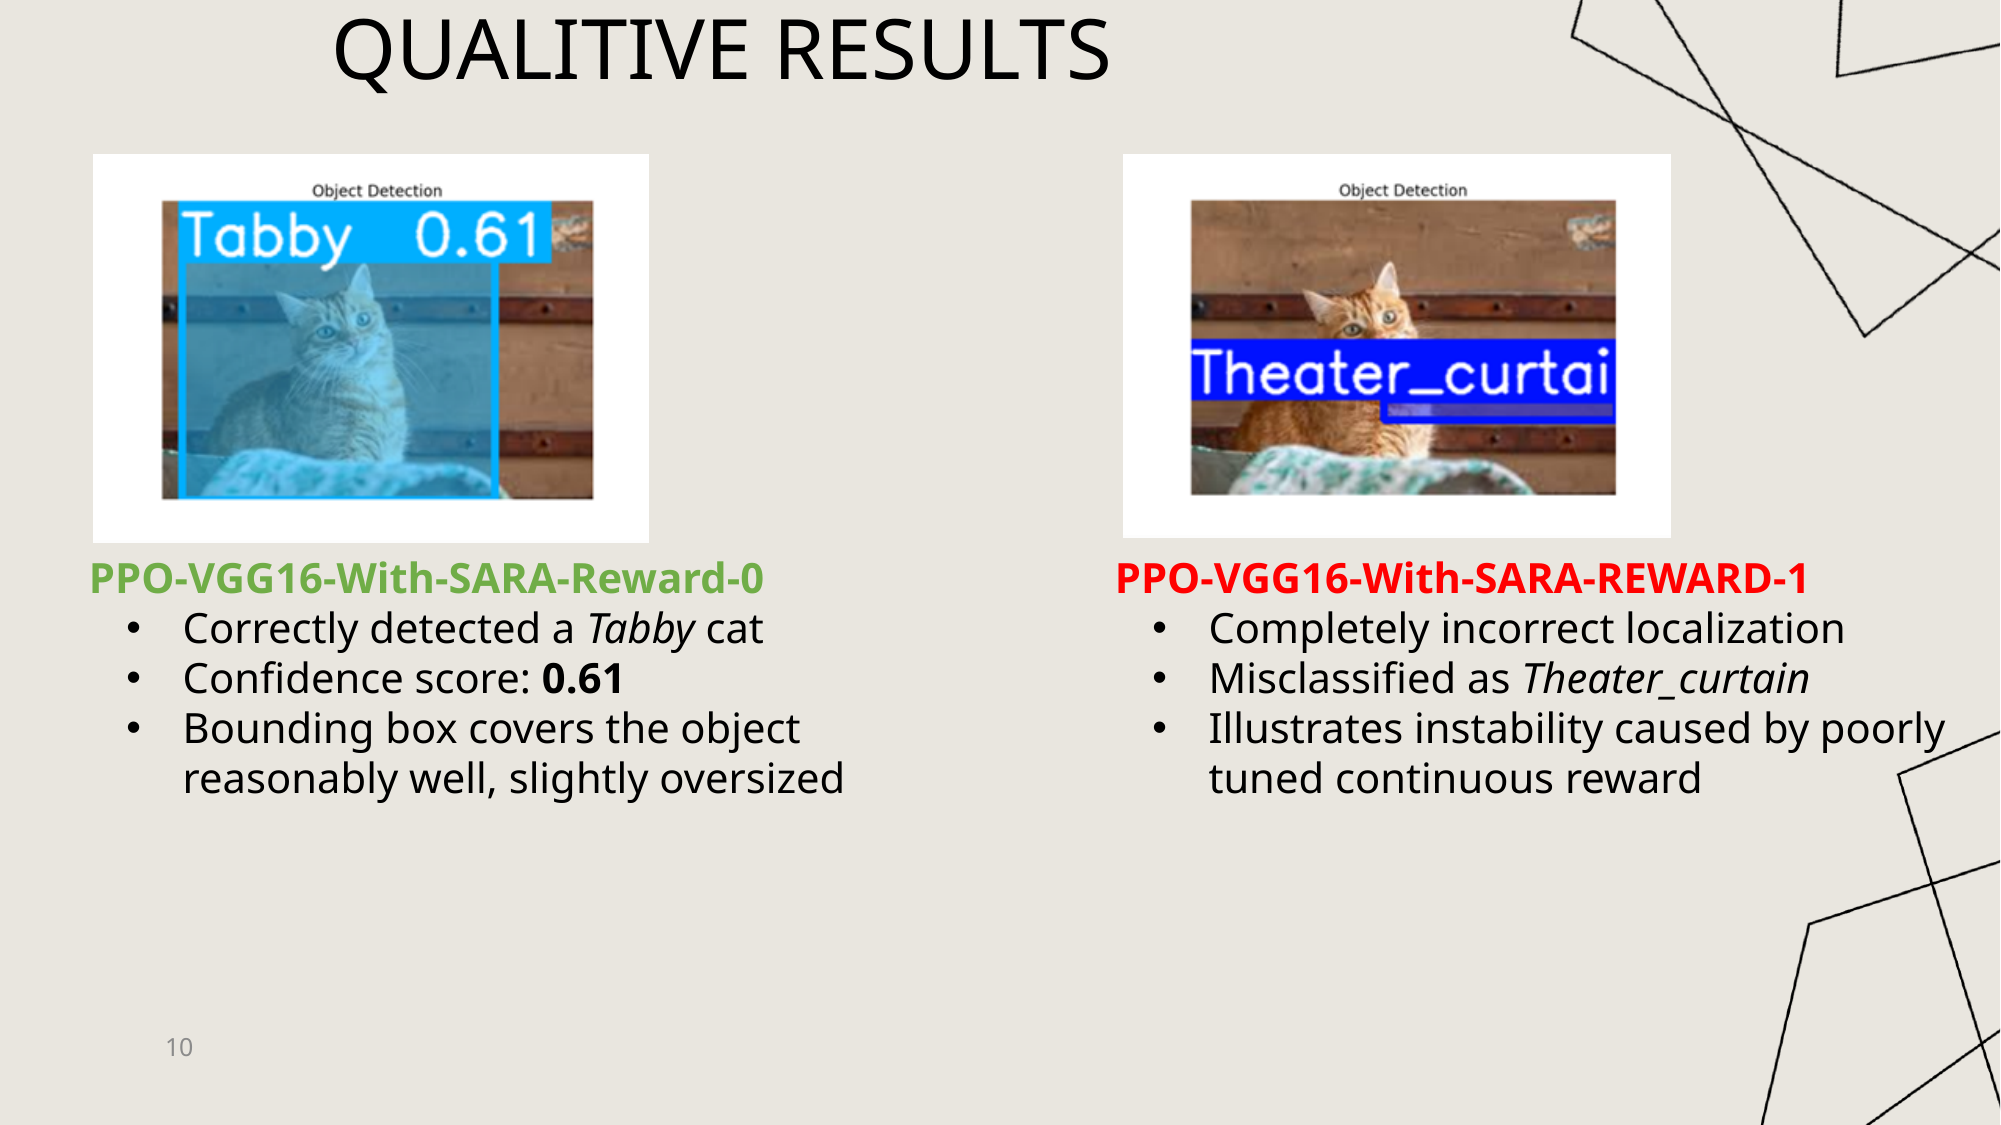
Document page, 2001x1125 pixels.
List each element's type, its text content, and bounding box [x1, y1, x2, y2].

list PPO-VGG16-With-SARA-Reward-0 Correctly detected a Tabby cat Confidence score: 0.61 Bounding box covers the object reasonably well, slightly oversized [73, 350, 974, 1004]
text_box PPO-VGG16-With-SARA-REWARD-1 Completely incorrect localization Misclassified as Theater_curtain Illustrates instability caused by poorly tuned continuous reward [1099, 544, 2000, 810]
picture [1123, 0, 2000, 538]
text_box Qualitive results [316, 0, 1398, 122]
picture [1723, 654, 2001, 1125]
picture [93, 154, 649, 543]
slide_number 10 [150, 1024, 254, 1074]
